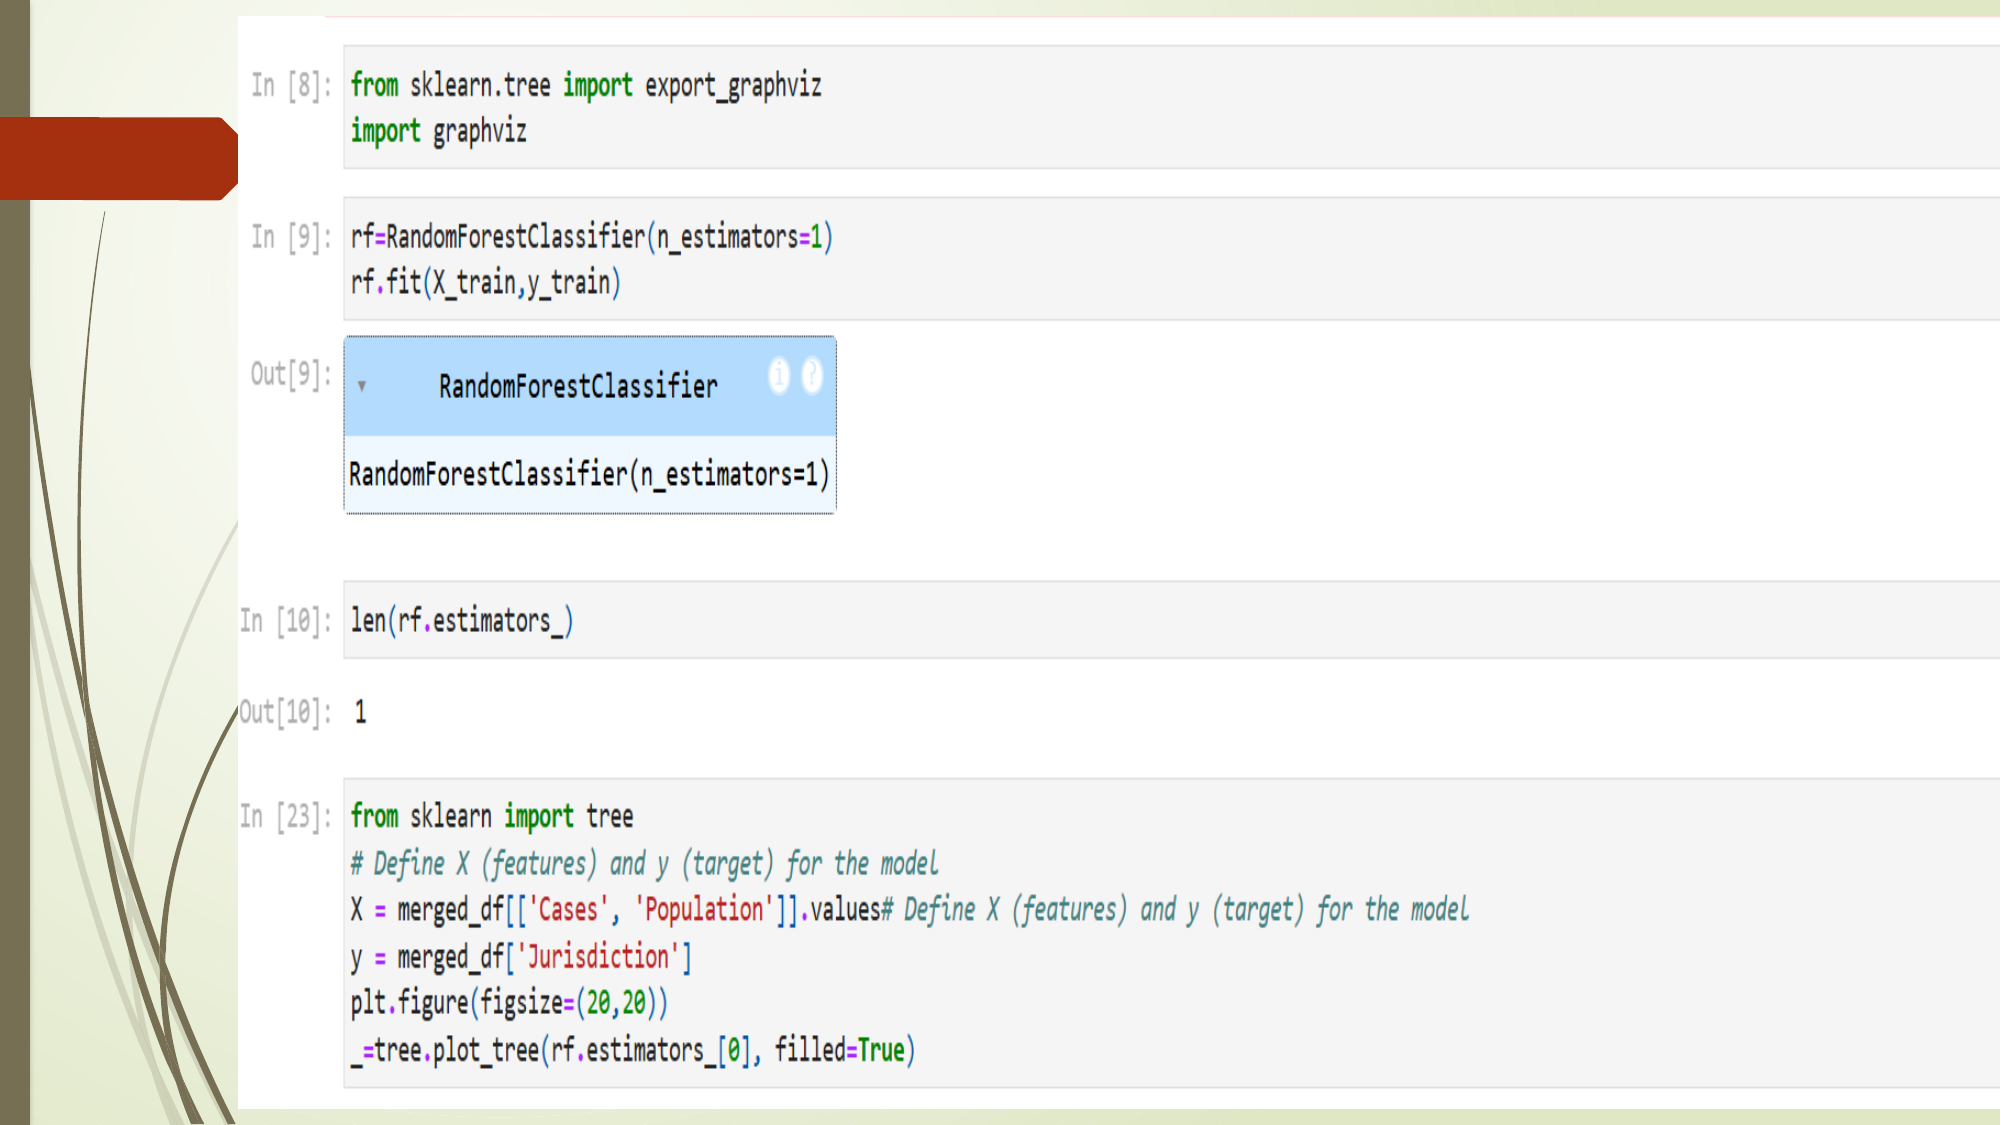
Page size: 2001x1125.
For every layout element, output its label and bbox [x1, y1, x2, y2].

picture [237, 15, 2000, 1110]
